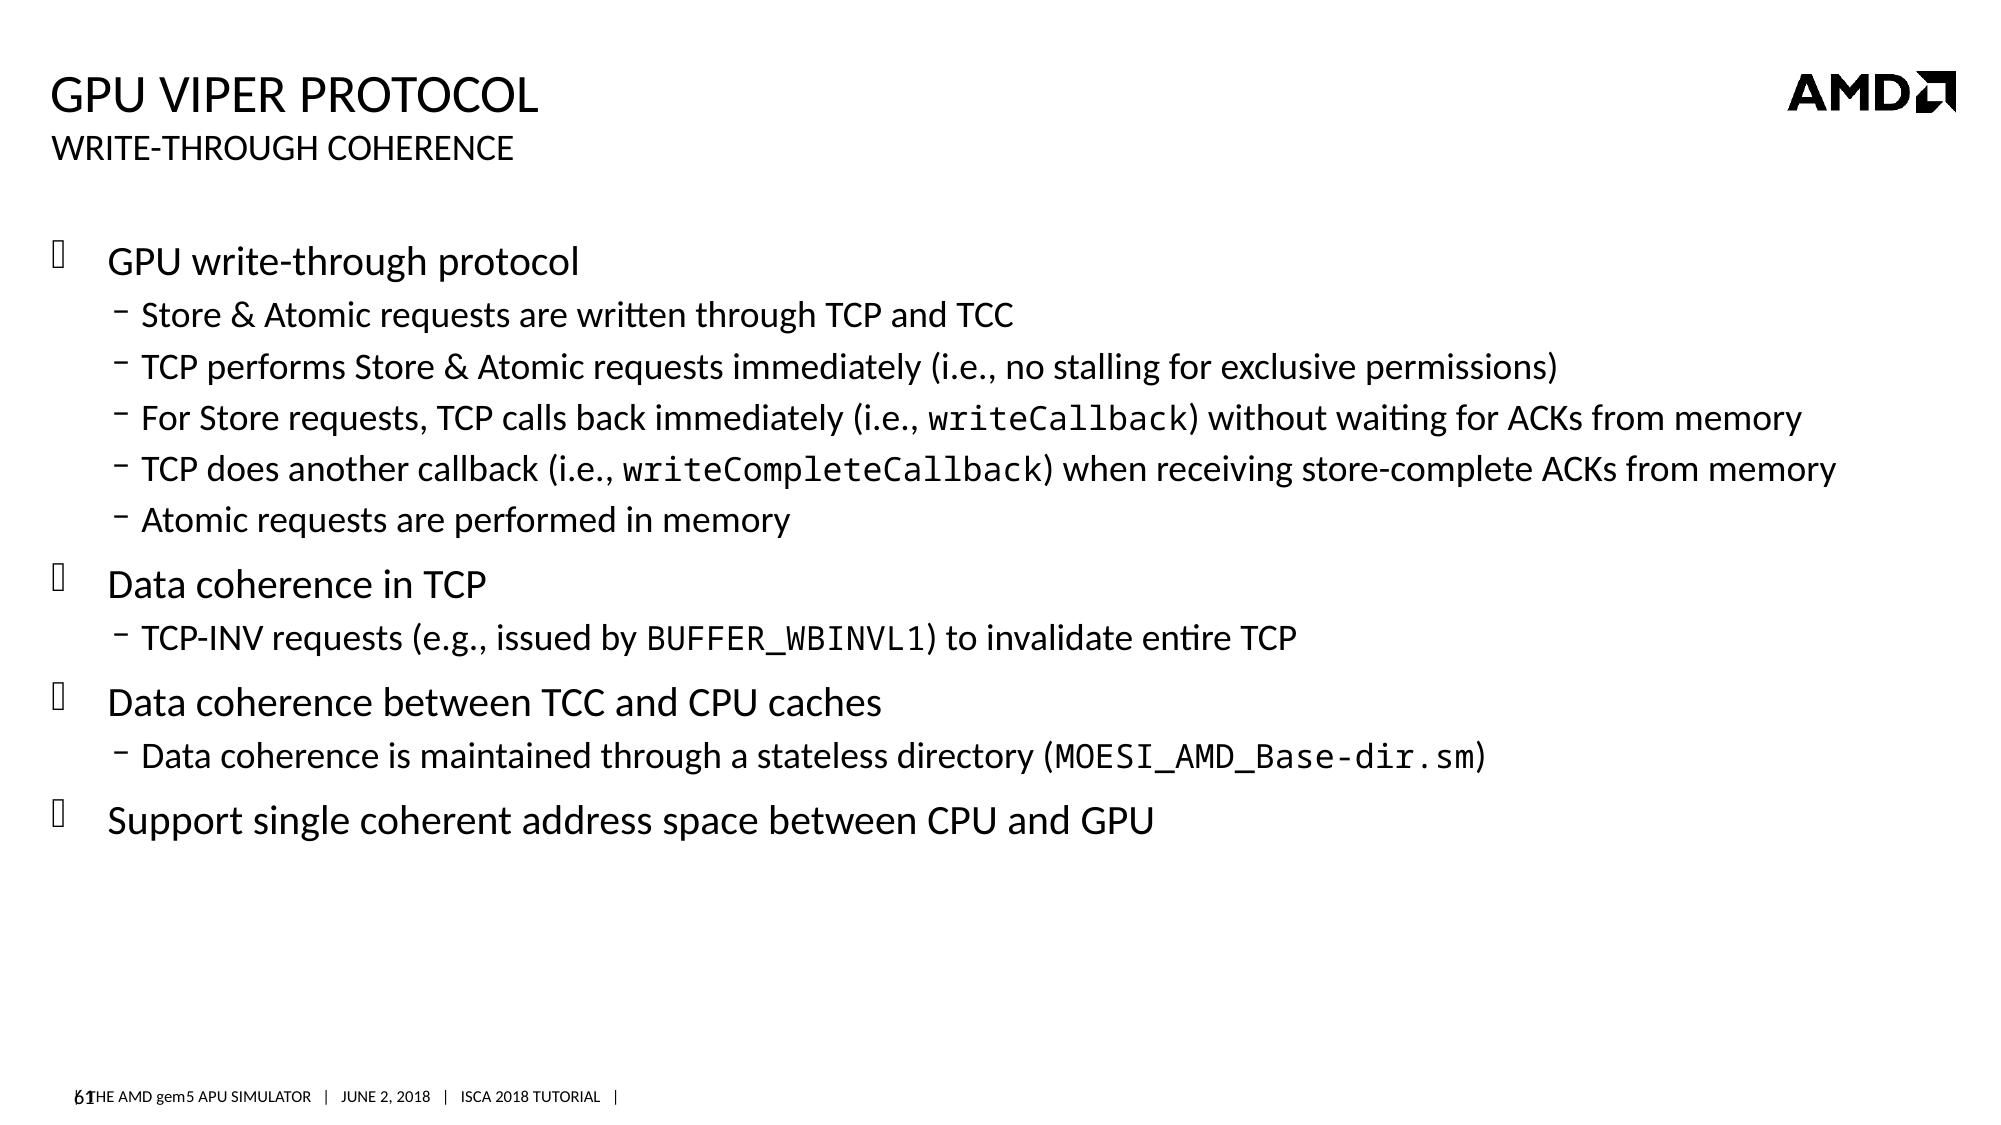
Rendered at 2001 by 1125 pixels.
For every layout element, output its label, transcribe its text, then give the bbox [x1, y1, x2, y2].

list GPU write-through protocol Store & Atomic requests are written through TCP and TCC TCP performs Store & Atomic requests immediately (i.e., no stalling for exclusive permissions) For Store requests, TCP calls back immediately (i.e., writeCallback) without waiting for ACKs from memory TCP does another callback (i.e., writeCompleteCallback) when receiving store-complete ACKs from memory Atomic requests are performed in memory Data coherence in TCP TCP-INV requests (e.g., issued by BUFFER_WBINVL1) to invalidate entire TCP Data coherence between TCC and CPU caches Data coherence is maintained through a stateless directory (MOESI_AMD_Base-dir.sm) Support single coherent address space between CPU and GPU [51, 226, 1912, 1037]
picture [1787, 71, 1956, 113]
list Write-through coherence [51, 123, 1762, 171]
title GPU Viper protocol [50, 45, 1761, 124]
